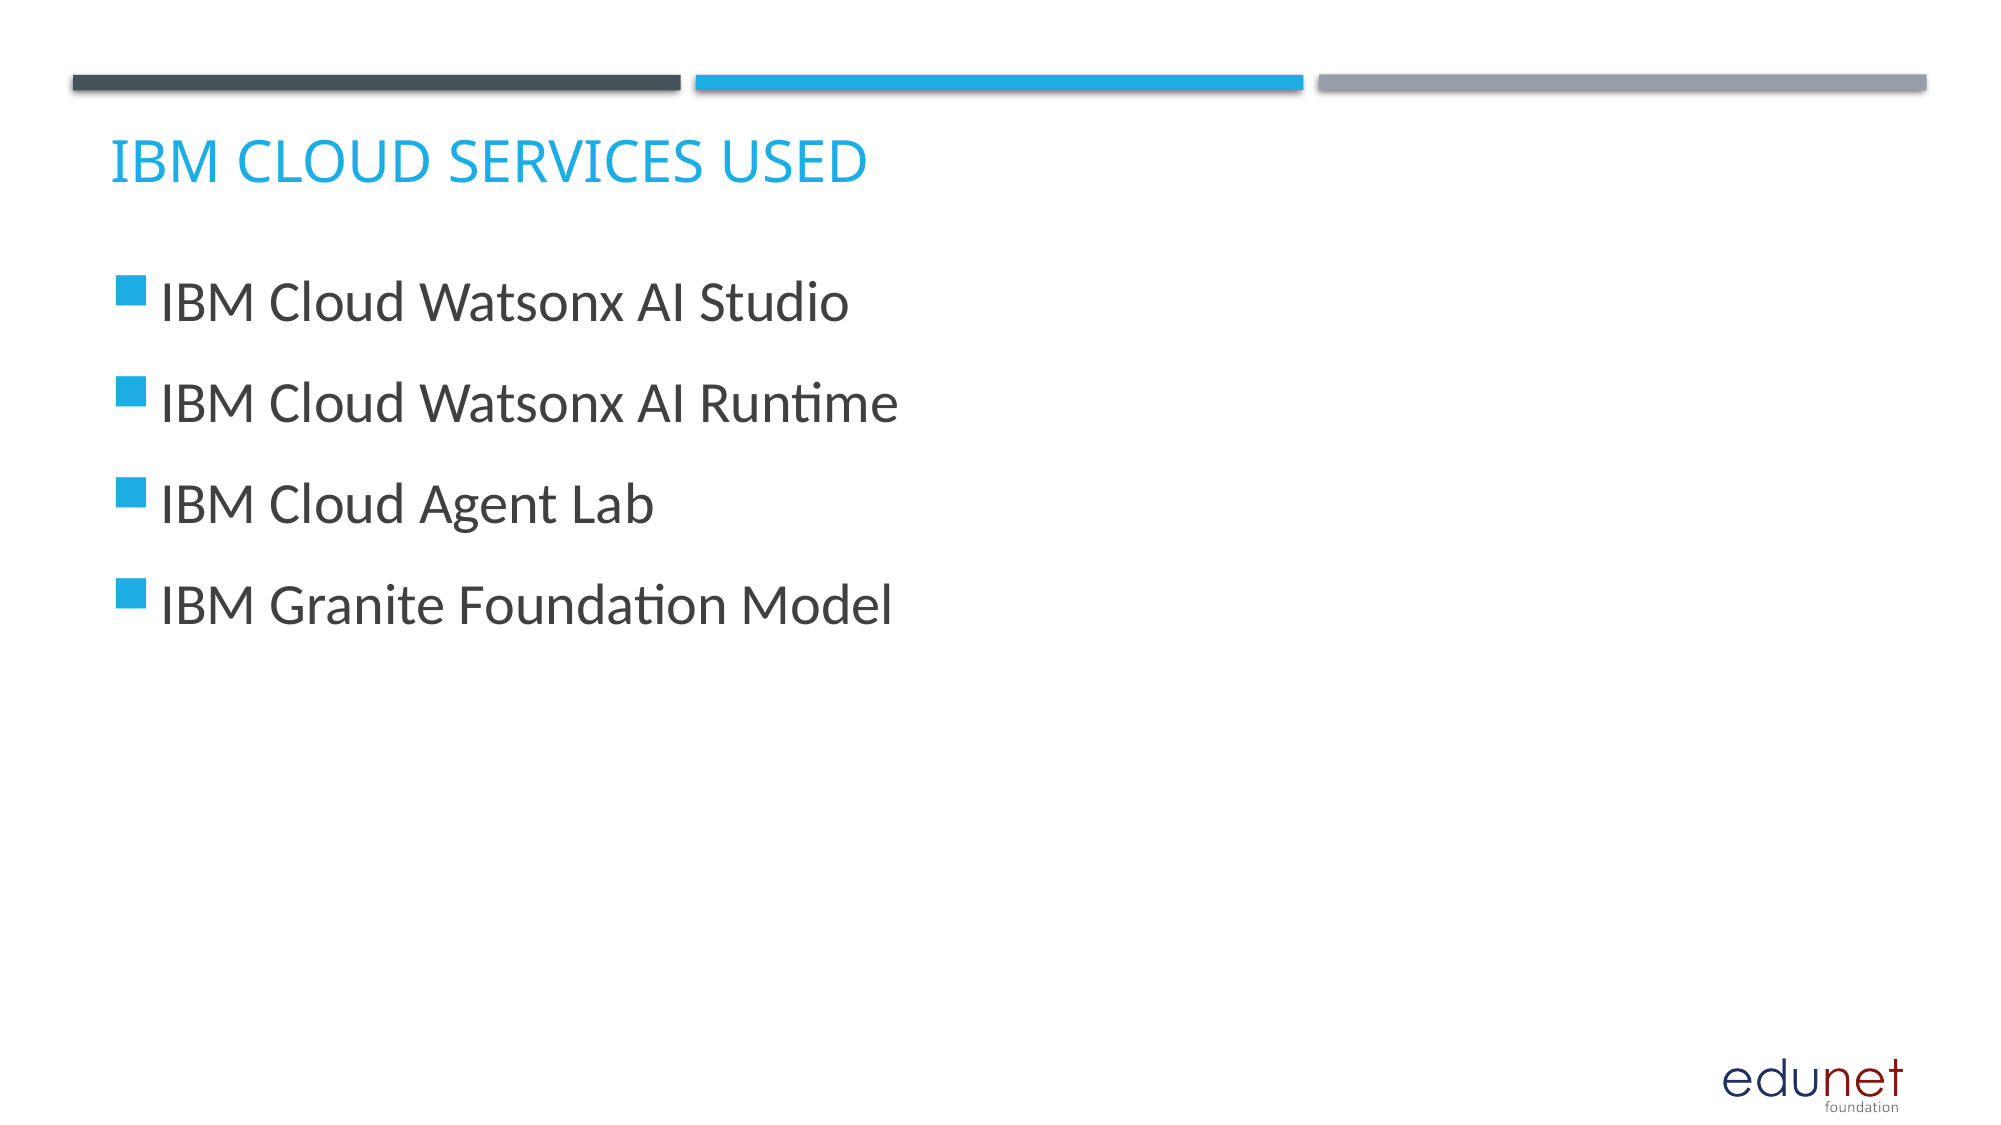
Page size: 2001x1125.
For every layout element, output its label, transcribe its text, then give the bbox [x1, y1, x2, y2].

title IBM cloud services used [95, 115, 1905, 203]
list IBM Cloud Watsonx AI Studio IBM Cloud Watsonx AI Runtime IBM Cloud Agent Lab IBM Granite Foundation Model [95, 213, 1342, 680]
picture [1719, 1056, 1905, 1116]
